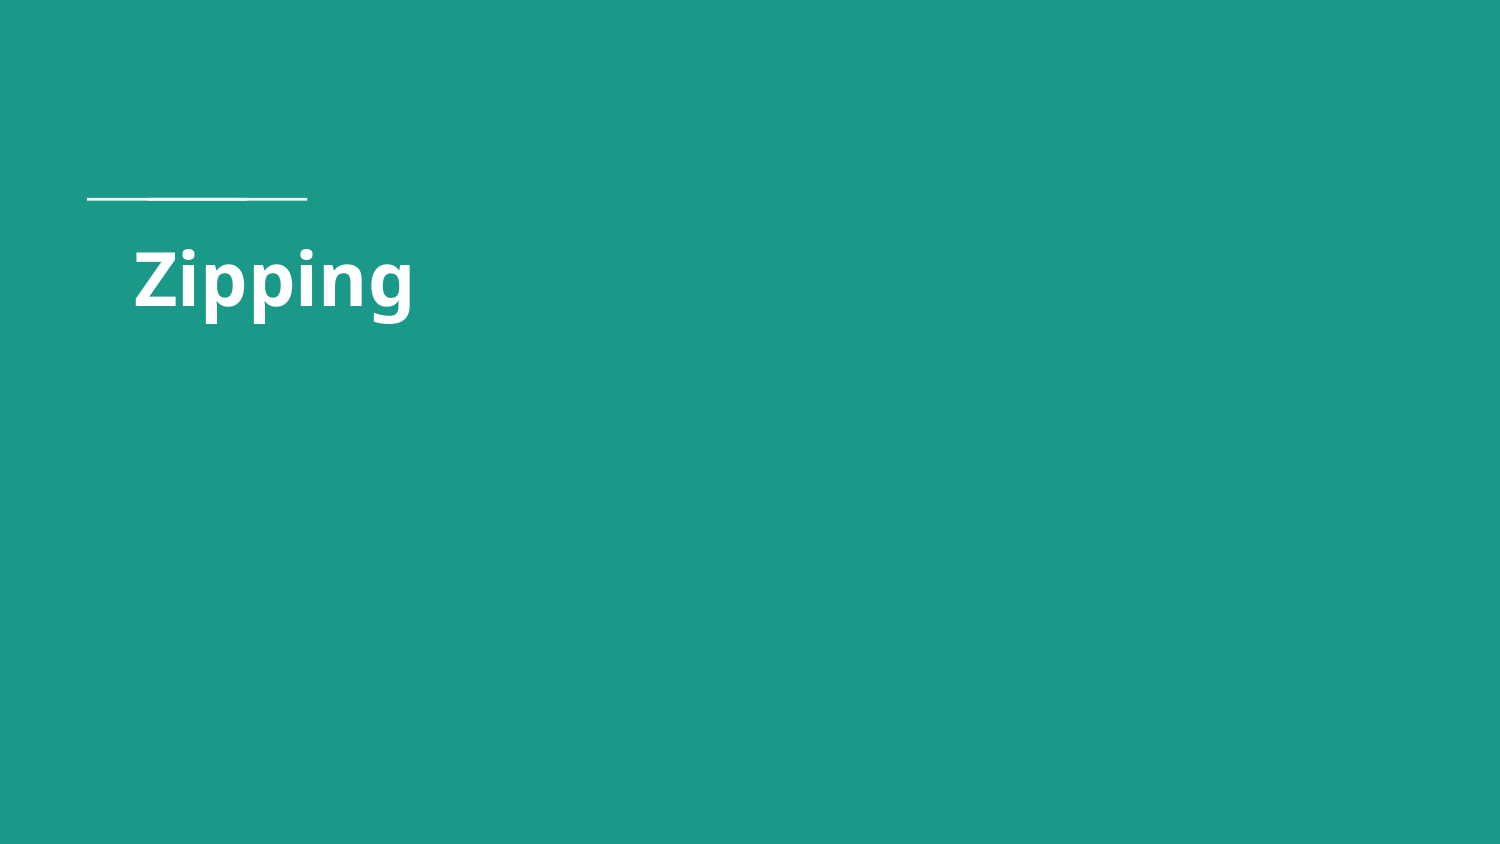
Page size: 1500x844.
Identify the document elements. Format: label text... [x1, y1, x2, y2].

title Zipping [119, 216, 1381, 466]
